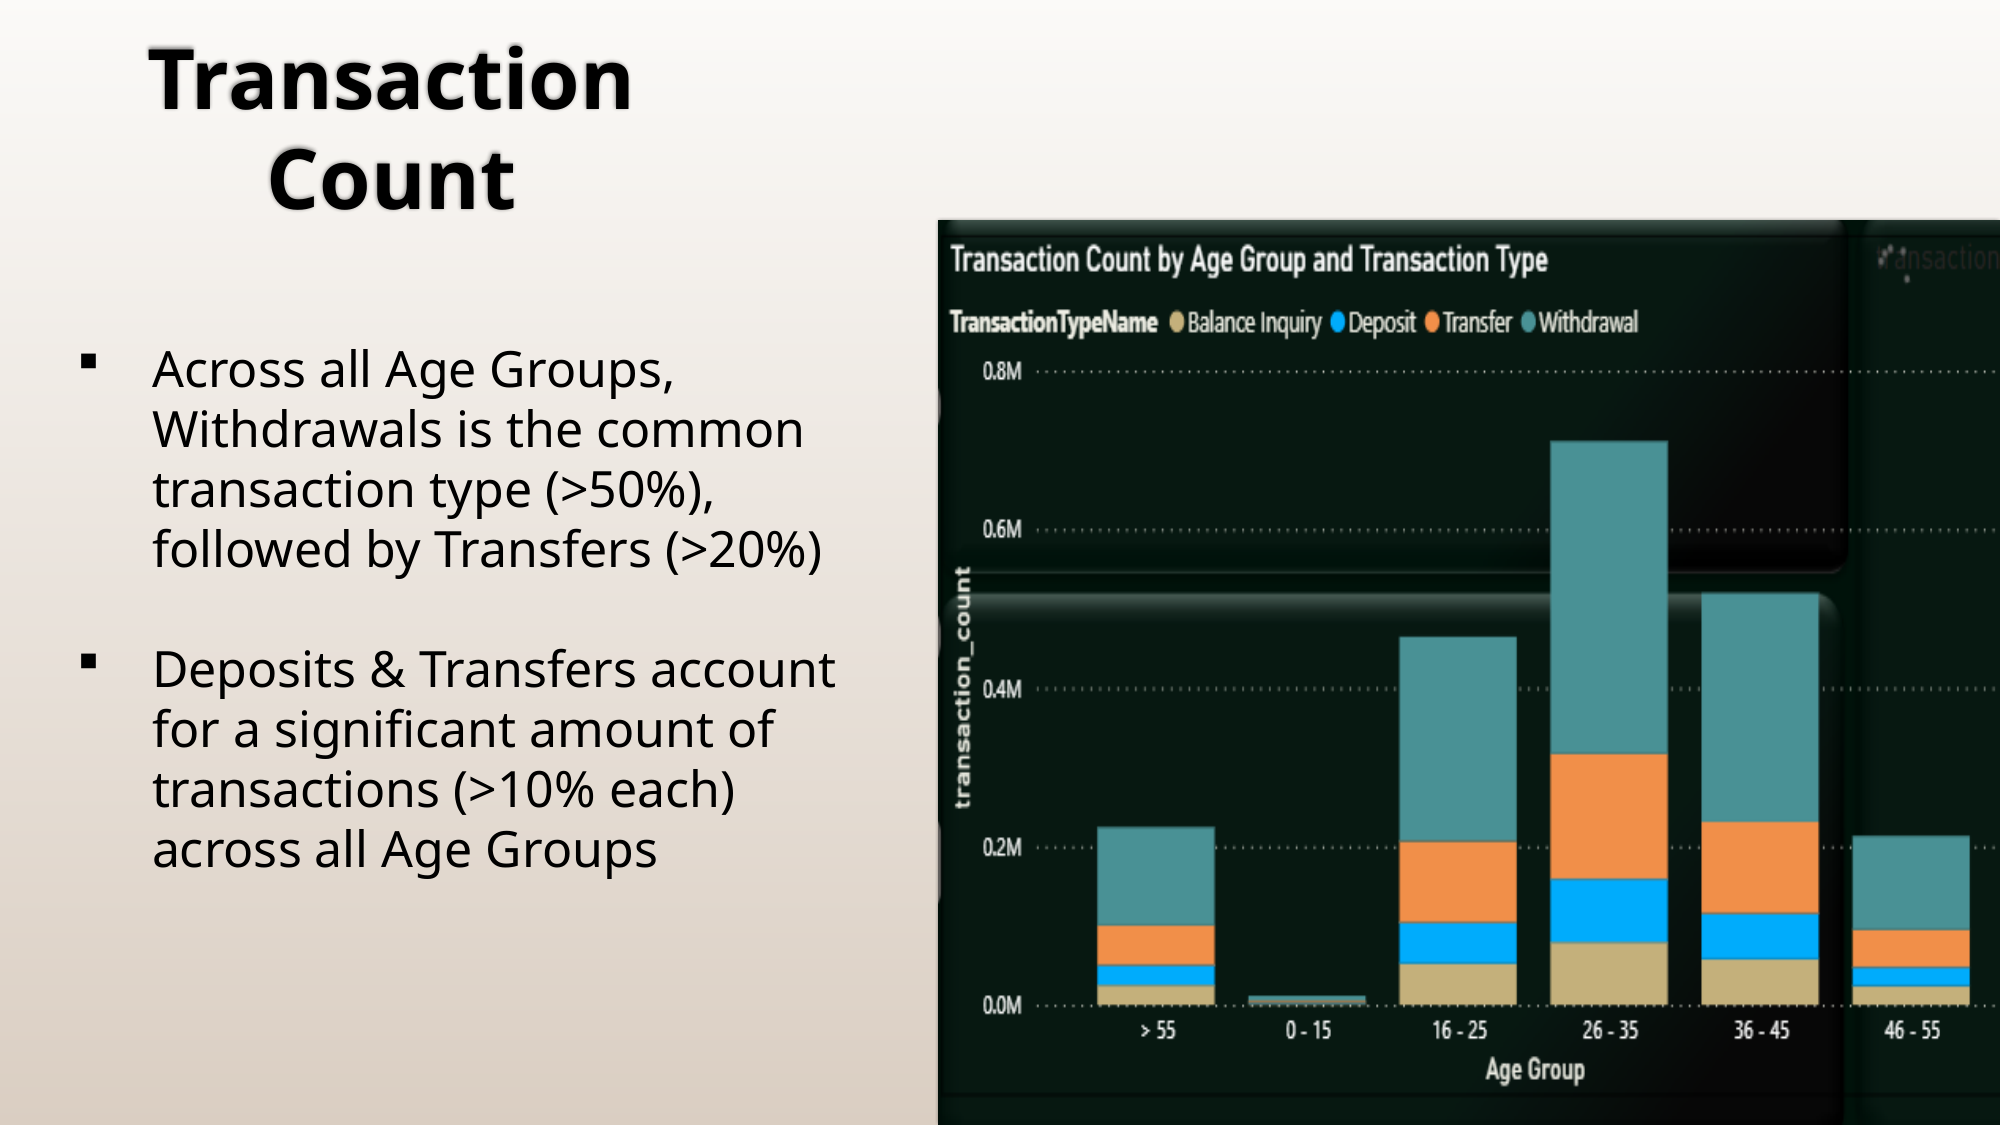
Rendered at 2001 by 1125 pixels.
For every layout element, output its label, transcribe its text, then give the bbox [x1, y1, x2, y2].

text_box Across all Age Groups, Withdrawals is the common transaction type (>50%), followed by Transfers (>20%) Deposits & Transfers account for a significant amount of transactions (>10% each) across all Age Groups [62, 330, 873, 946]
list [938, 220, 2000, 1125]
title Transaction Count [31, 46, 752, 206]
